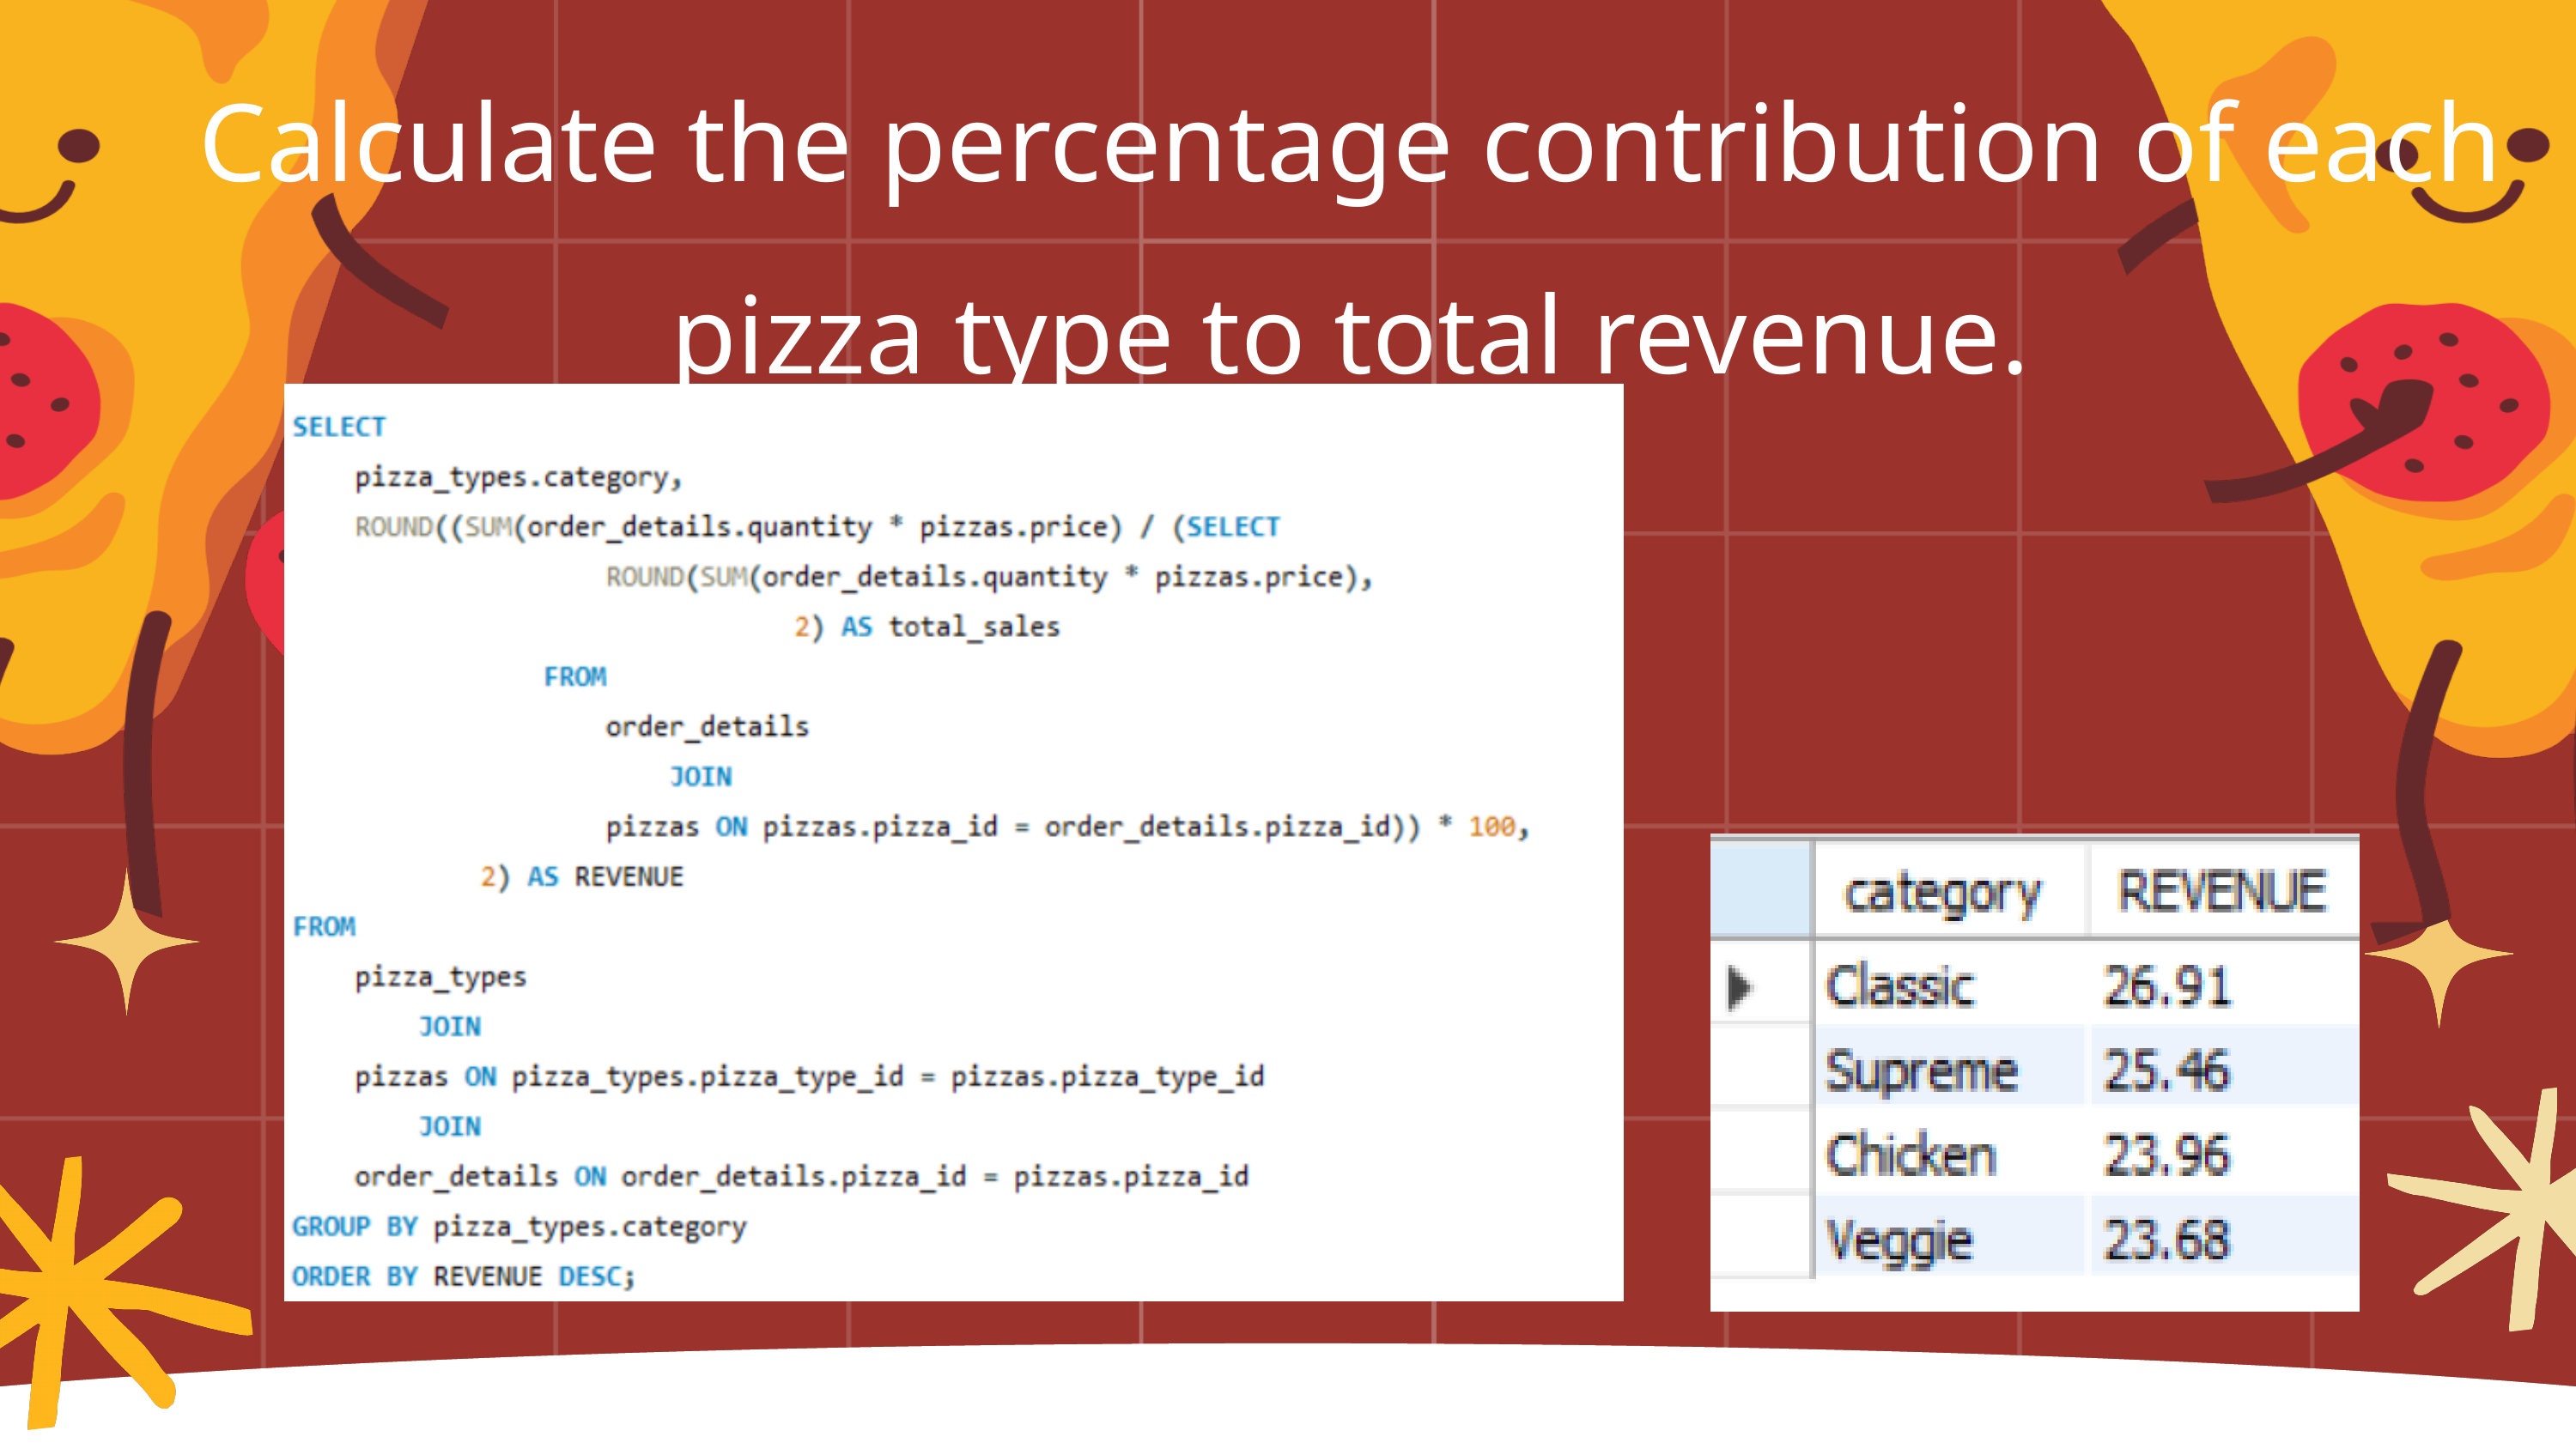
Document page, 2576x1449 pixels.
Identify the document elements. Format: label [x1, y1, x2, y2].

text_box [0, 0, 2576, 1340]
picture [283, 384, 1625, 1301]
picture [1710, 834, 2360, 1312]
text_box [0, 1343, 2576, 1449]
